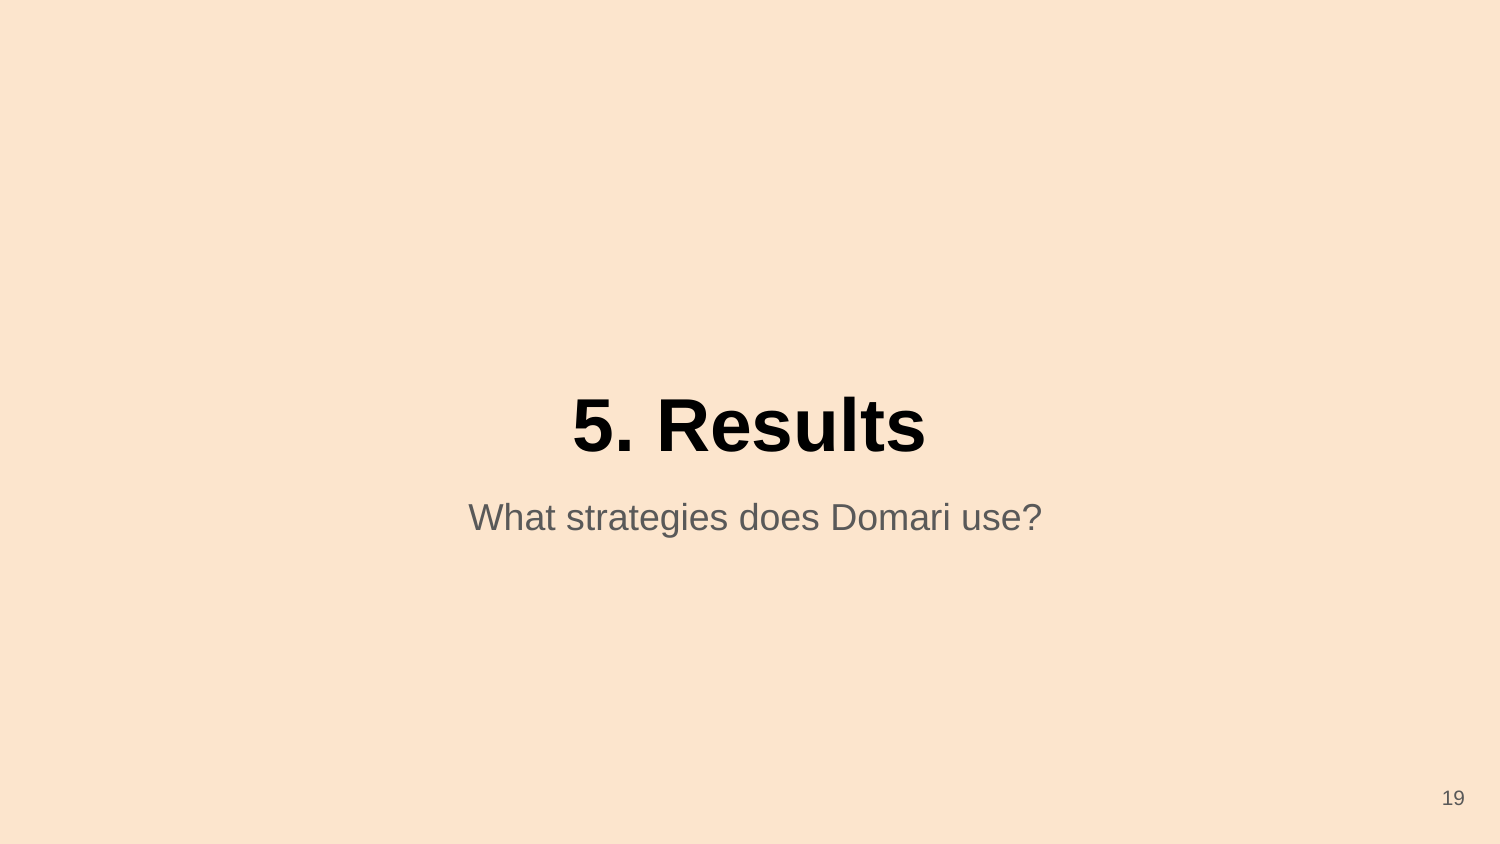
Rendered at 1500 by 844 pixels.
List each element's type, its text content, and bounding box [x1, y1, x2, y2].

slide_number ‹#› [1389, 764, 1480, 830]
text_box What strategies does Domari use? [127, 477, 1384, 599]
title 5. Results [51, 352, 1449, 491]
